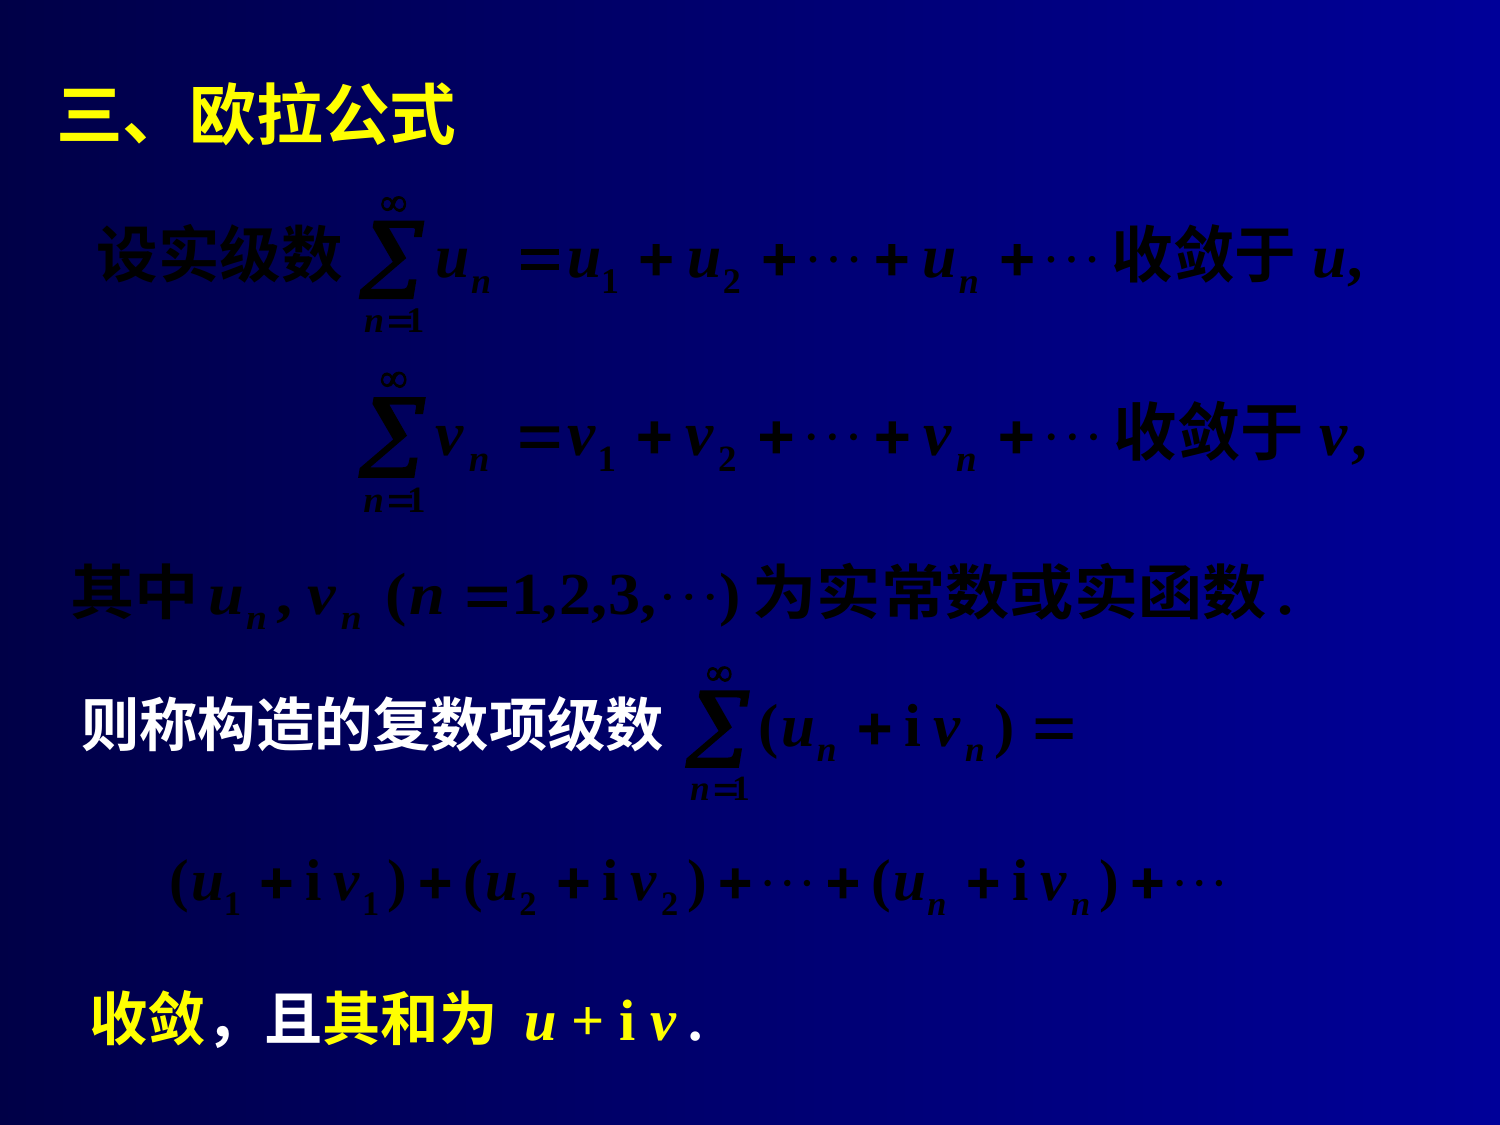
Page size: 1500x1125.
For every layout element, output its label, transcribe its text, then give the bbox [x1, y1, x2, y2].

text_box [62, 549, 1301, 645]
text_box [162, 841, 1238, 931]
text_box 收敛，且其和为 u + i v . [75, 975, 778, 1060]
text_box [87, 174, 1376, 345]
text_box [349, 349, 1376, 525]
title 三、欧拉公式 [24, 62, 488, 163]
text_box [64, 645, 1078, 813]
